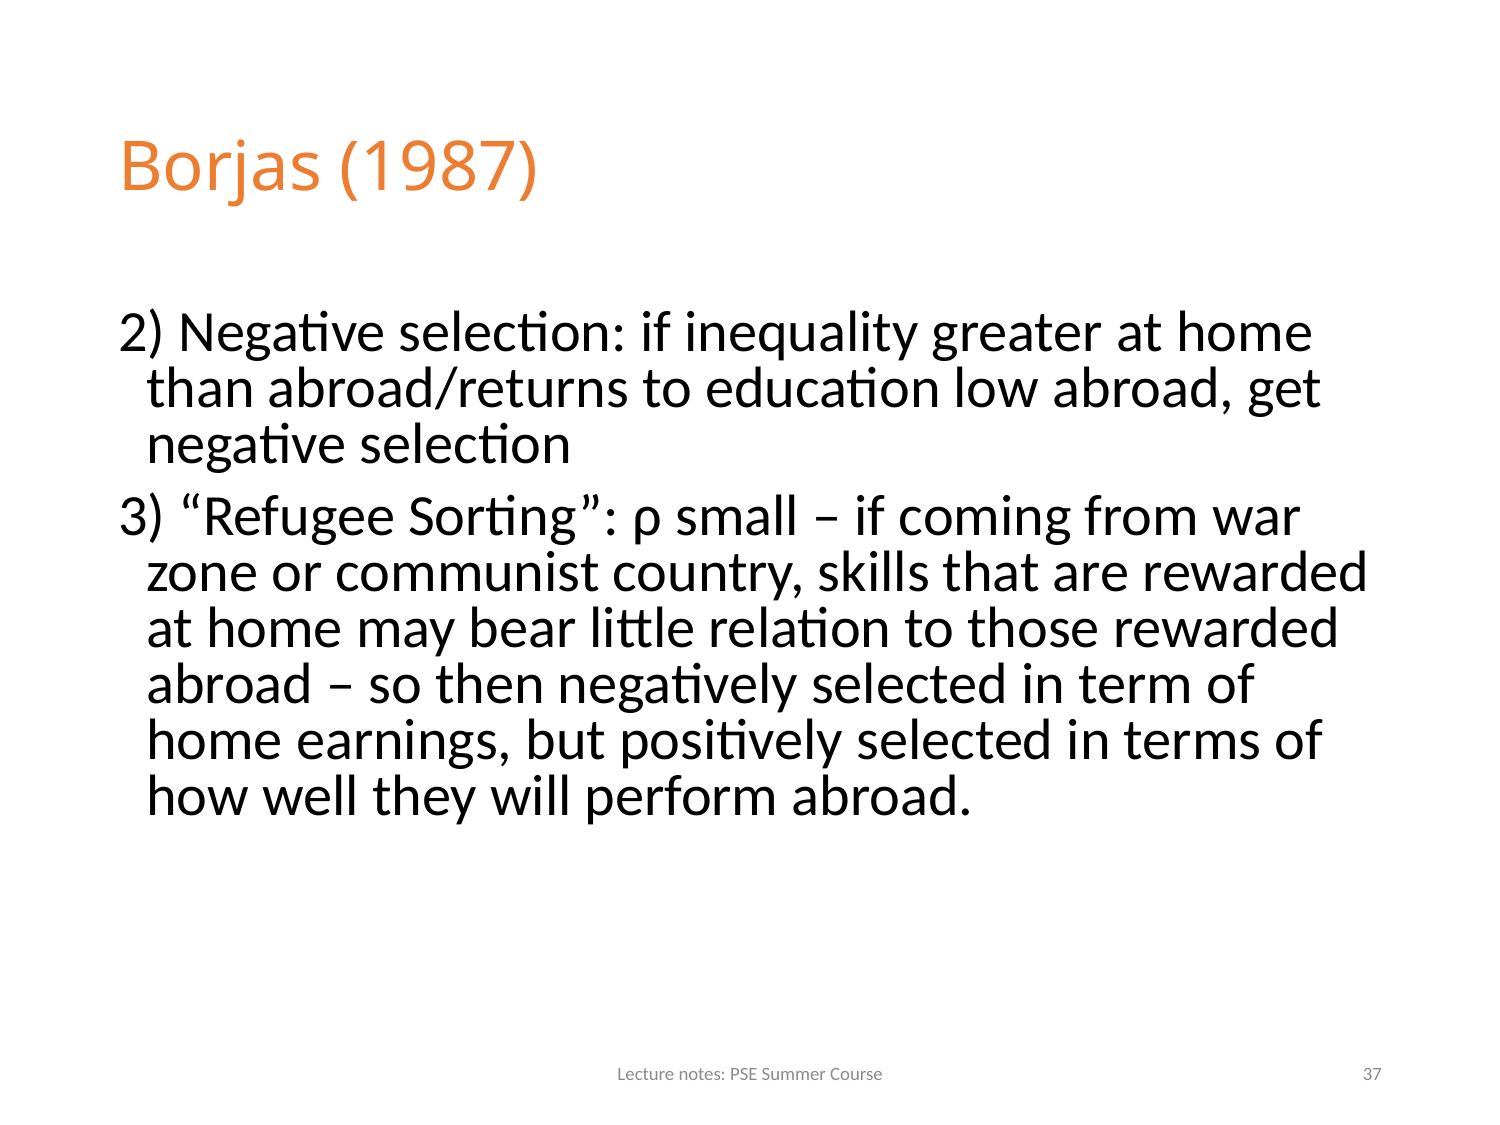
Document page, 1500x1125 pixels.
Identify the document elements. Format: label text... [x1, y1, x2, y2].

list 2) Negative selection: if inequality greater at home than abroad/returns to education low abroad, get negative selection 3) “Refugee Sorting”: ρ small – if coming from war zone or communist country, skills that are rewarded at home may bear little relation to those rewarded abroad – so then negatively selected in term of home earnings, but positively selected in terms of how well they will perform abroad. [103, 299, 1397, 1014]
footer Lecture notes: PSE Summer Course [496, 1042, 1004, 1103]
slide_number 37 [1059, 1042, 1397, 1103]
title Borjas (1987) [103, 59, 1397, 278]
